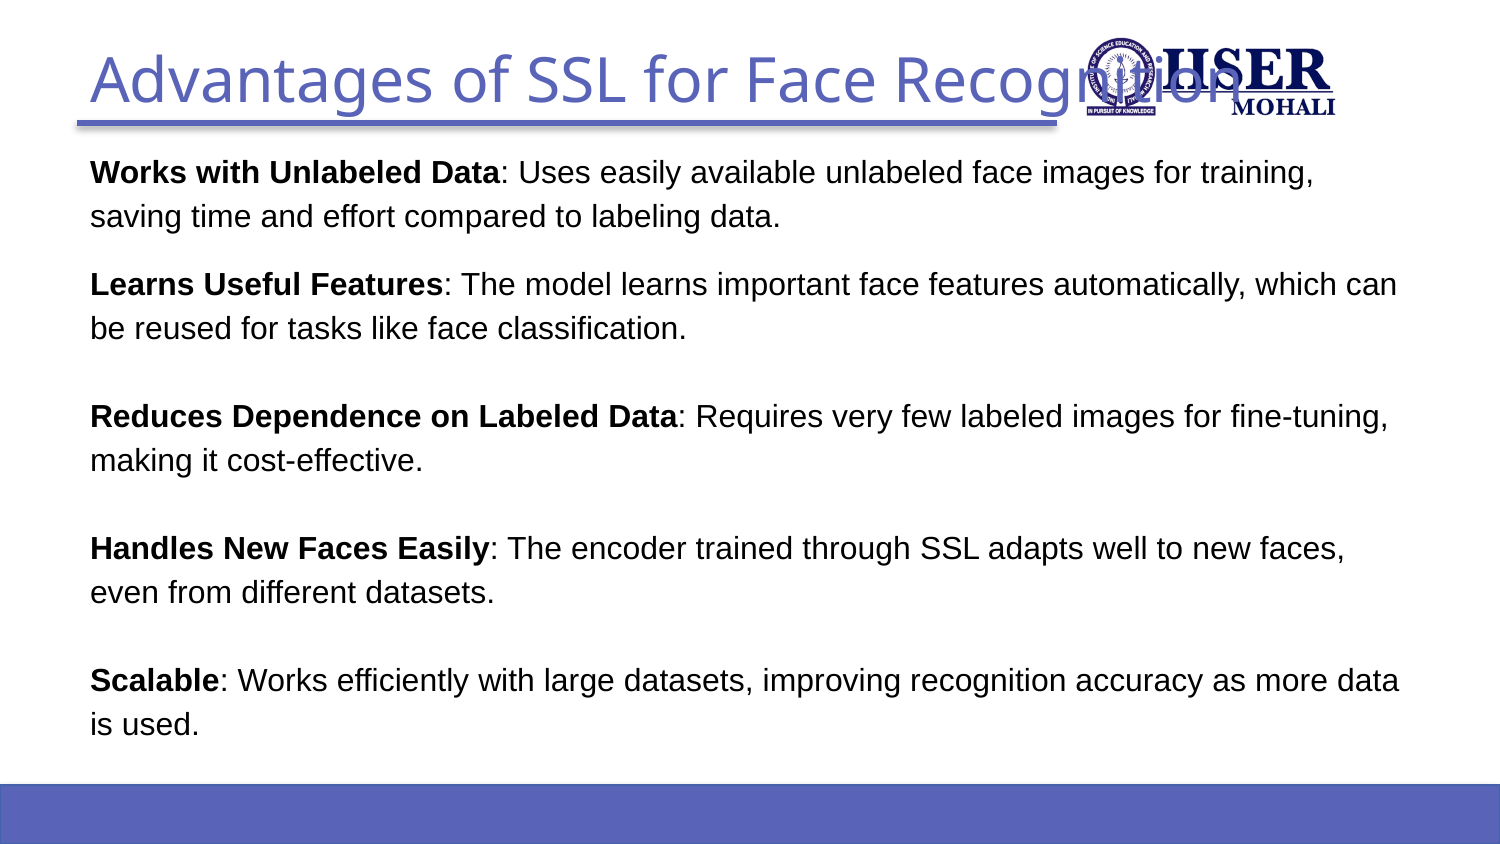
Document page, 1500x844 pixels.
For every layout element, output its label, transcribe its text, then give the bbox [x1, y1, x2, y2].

list Works with Unlabeled Data: Uses easily available unlabeled face images for training, saving time and effort compared to labeling data. Learns Useful Features: The model learns important face features automatically, which can be reused for tasks like face classification. Reduces Dependence on Labeled Data: Requires very few labeled images for fine-tuning, making it cost-effective. Handles New Faces Easily: The encoder trained through SSL adapts well to new faces, even from different datasets. Scalable: Works efficiently with large datasets, improving recognition accuracy as more data is used. [75, 138, 1425, 754]
title Advantages of SSL for Face Recognition [75, 31, 1425, 124]
